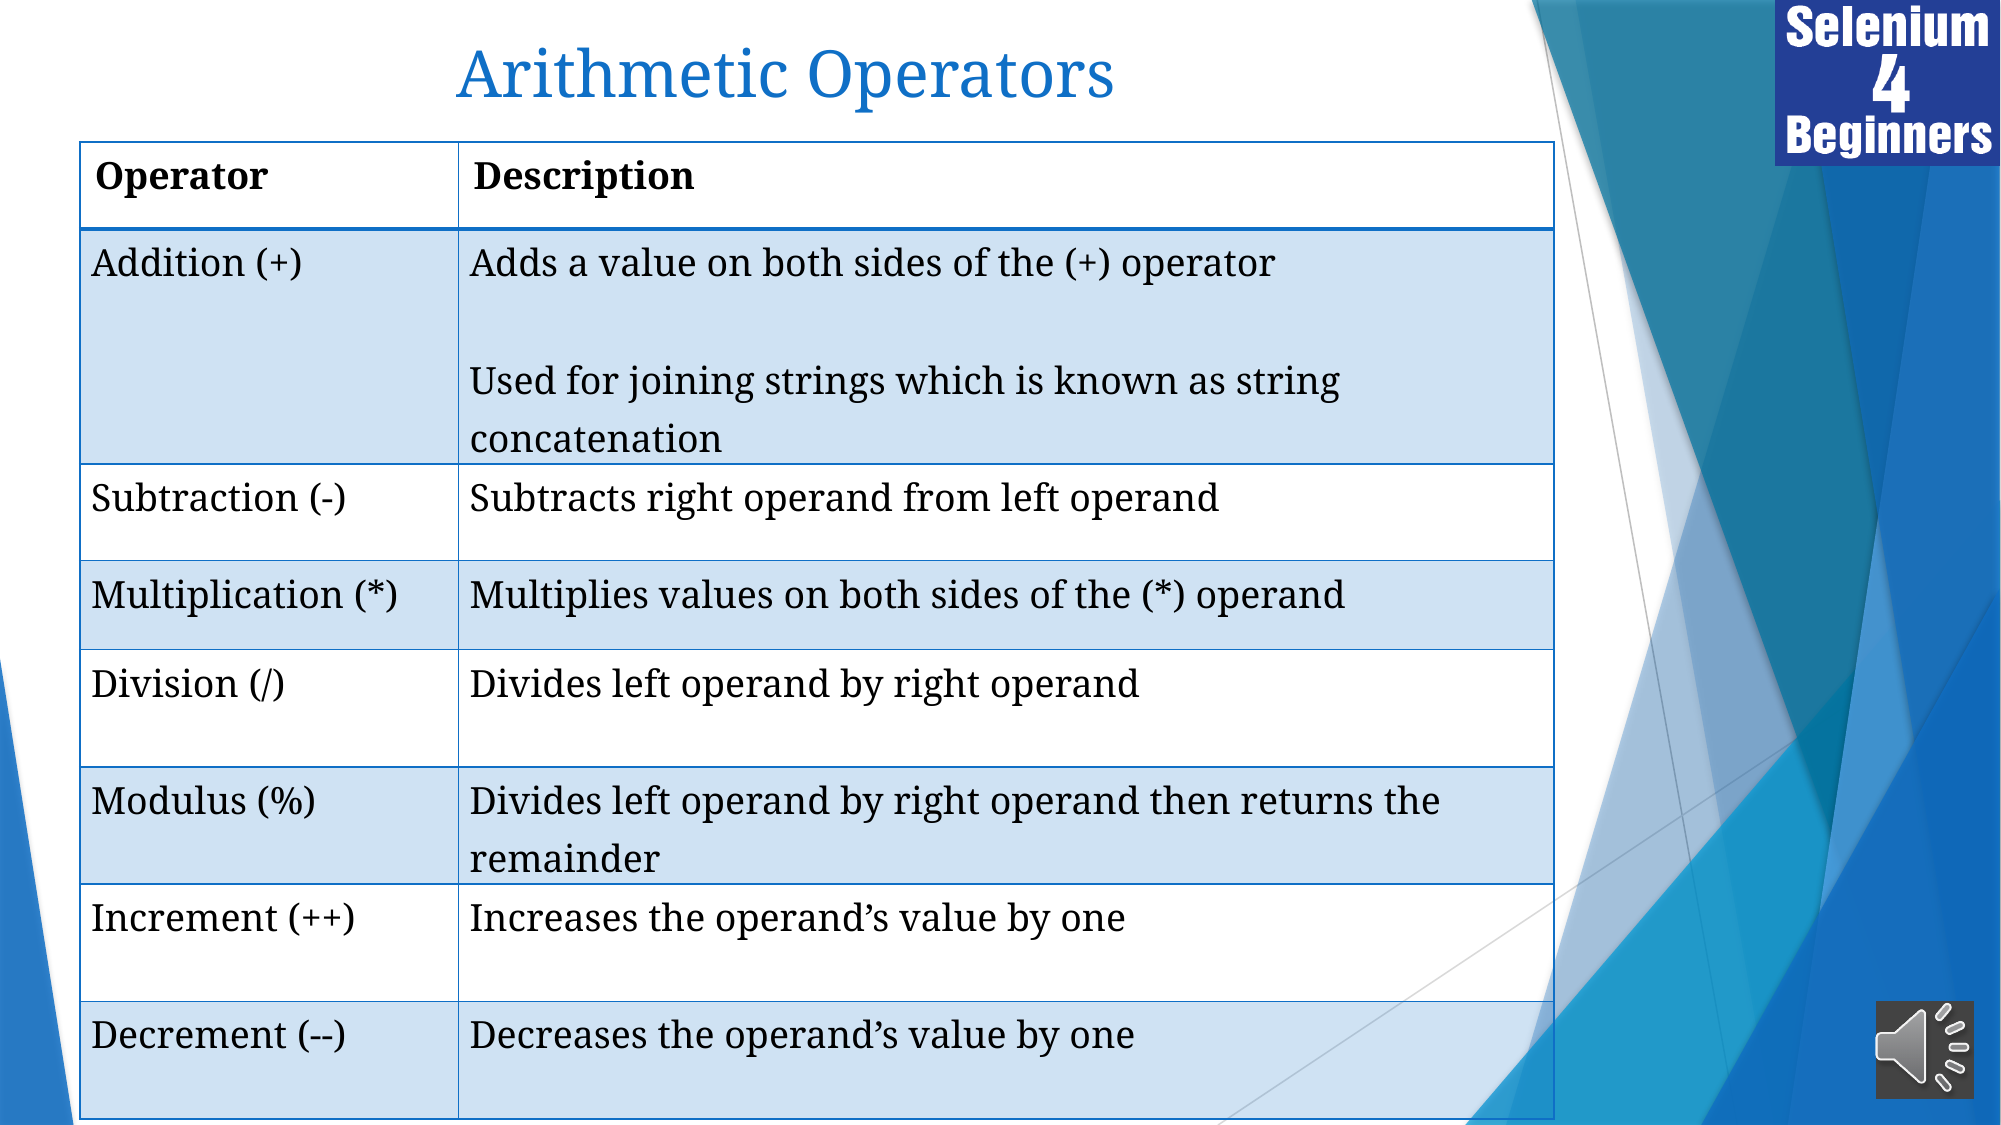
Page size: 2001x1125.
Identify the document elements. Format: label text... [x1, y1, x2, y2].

table_header Description [459, 143, 1553, 227]
table_cell Decrement (--) [81, 1002, 458, 1118]
table_cell Divides left operand by right operand then returns the remainder [459, 768, 1553, 883]
table_cell Subtracts right operand from left operand [459, 465, 1553, 560]
table_cell Multiplication (*) [81, 561, 458, 649]
table_header Operator [81, 143, 458, 227]
table_cell Increment (++) [81, 885, 458, 1001]
table_cell Adds a value on both sides of the (+) operator Used for joining strings which is known as string concatenation [459, 231, 1553, 463]
table_cell Increases the operand’s value by one [459, 885, 1553, 1001]
picture [1775, 0, 2000, 166]
table_cell Multiplies values on both sides of the (*) operand [459, 561, 1553, 649]
table_cell Decreases the operand’s value by one [459, 1002, 1553, 1118]
table_cell Divides left operand by right operand [459, 650, 1553, 766]
table_cell Subtraction (-) [81, 465, 458, 560]
table_cell Division (/) [81, 650, 458, 766]
table_cell Addition (+) [81, 231, 458, 463]
title Arithmetic Operators [79, 24, 1492, 119]
table_cell Modulus (%) [81, 768, 458, 883]
picture [1874, 999, 1976, 1101]
